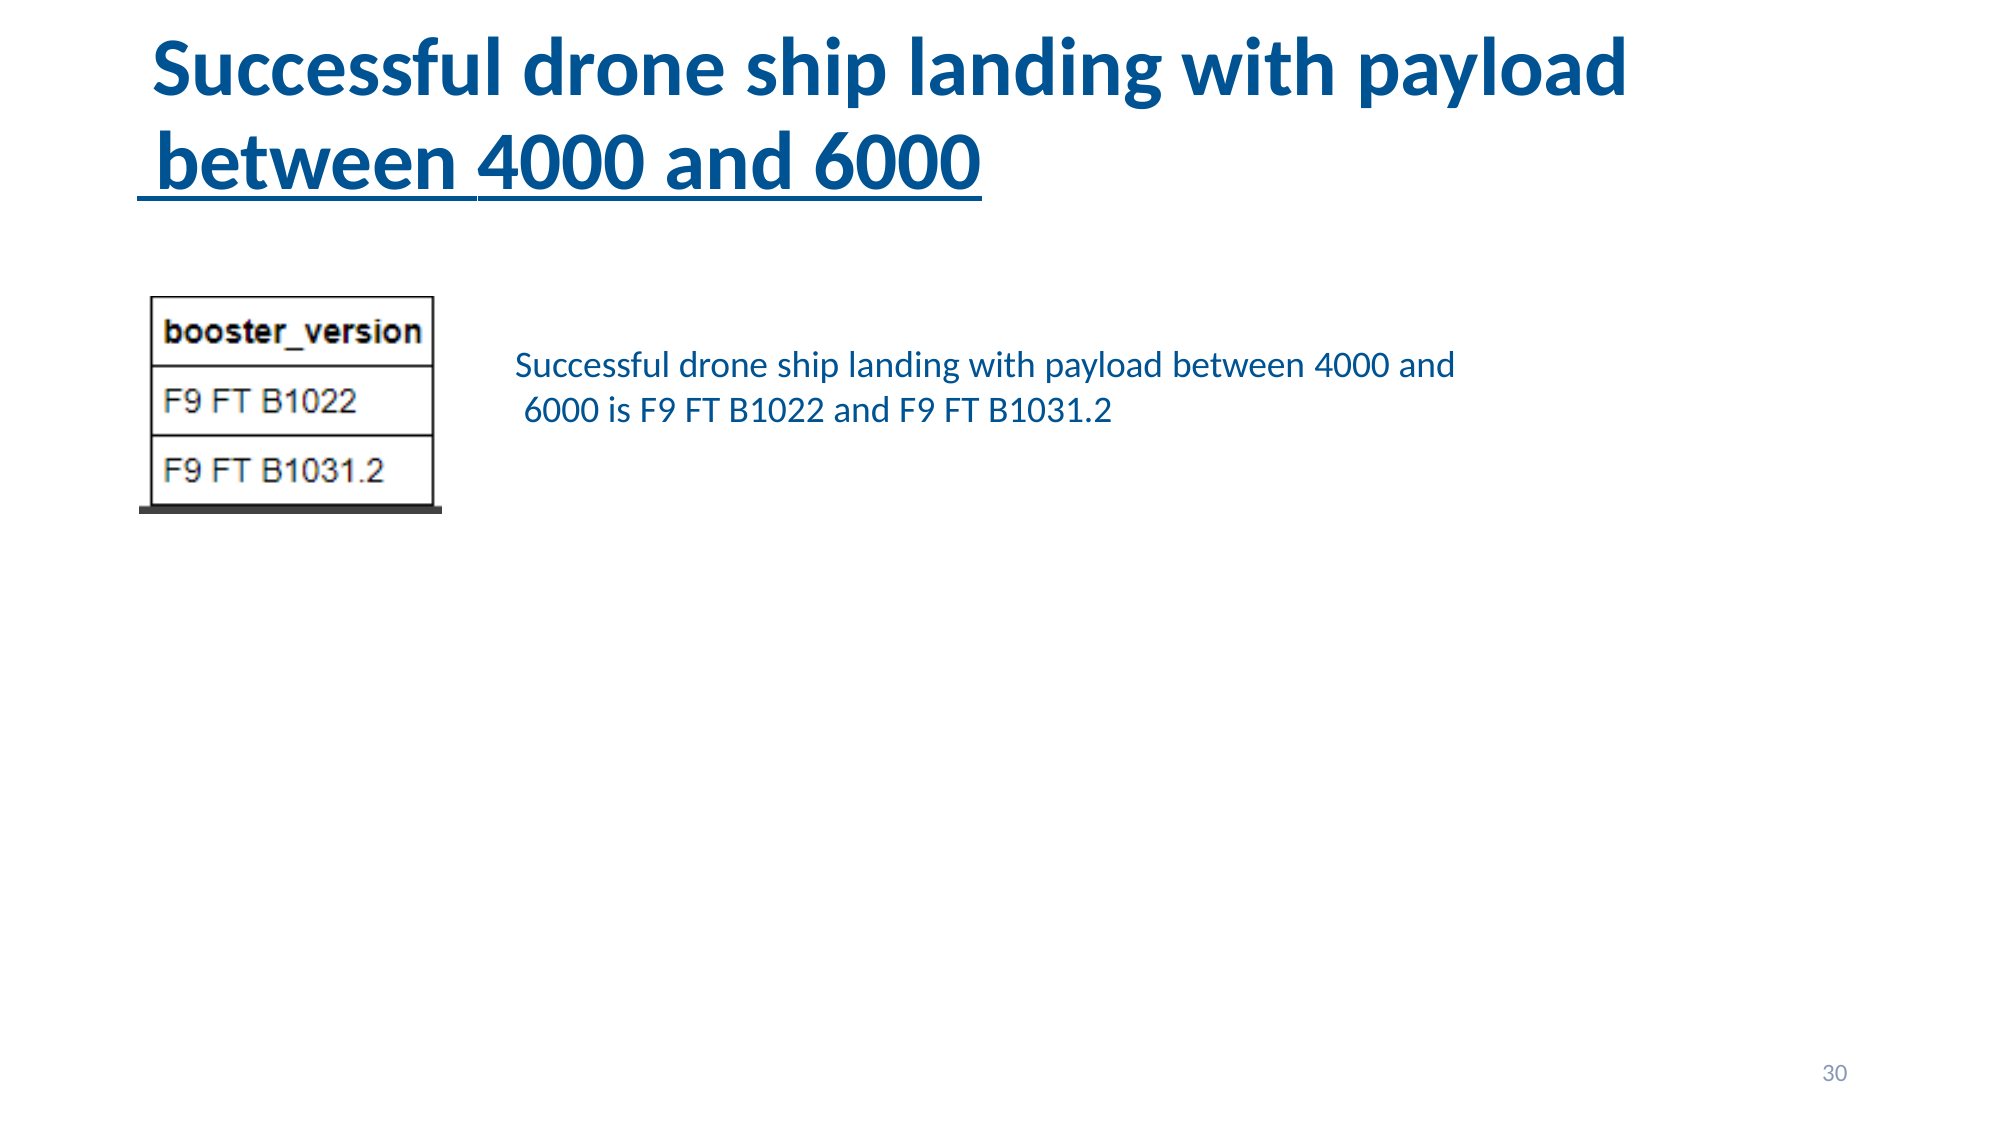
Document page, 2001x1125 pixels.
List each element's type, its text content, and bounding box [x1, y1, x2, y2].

picture [139, 296, 443, 514]
slide_number 30 [1815, 1060, 1854, 1125]
title Successful drone ship landing with payload between 4000 and 6000 [134, 14, 1866, 207]
text_box Successful drone ship landing with payload between 4000 and 6000 is F9 FT B1022 and F9 FT B1031.2 [513, 337, 1464, 430]
